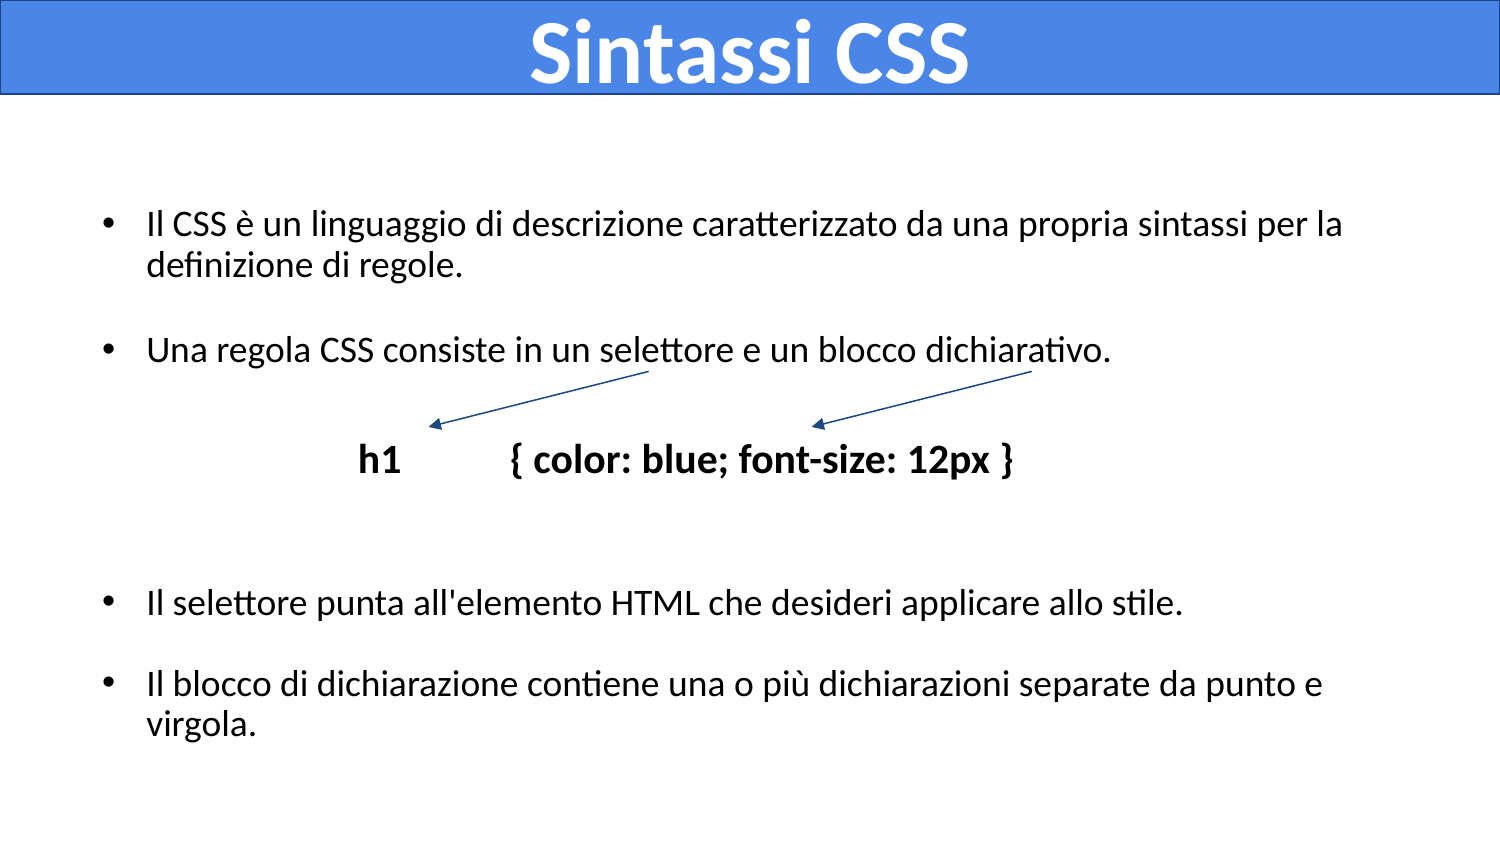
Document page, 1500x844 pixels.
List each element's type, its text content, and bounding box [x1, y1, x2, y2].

text_box h1 [339, 424, 376, 490]
text_box { color: blue; font-size: 12px } [376, 424, 1148, 490]
title Sintassi CSS [0, 0, 1500, 94]
list Il selettore punta all'elemento HTML che desideri applicare allo stile. Il blocco di dichiarazione contiene una o più dichiarazioni separate da punto e virgola. [75, 575, 1425, 779]
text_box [811, 371, 1032, 428]
list Il CSS è un linguaggio di descrizione caratterizzato da una propria sintassi per la definizione di regole. Una regola CSS consiste in un selettore e un blocco dichiarativo. [75, 196, 1425, 382]
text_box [428, 371, 649, 428]
